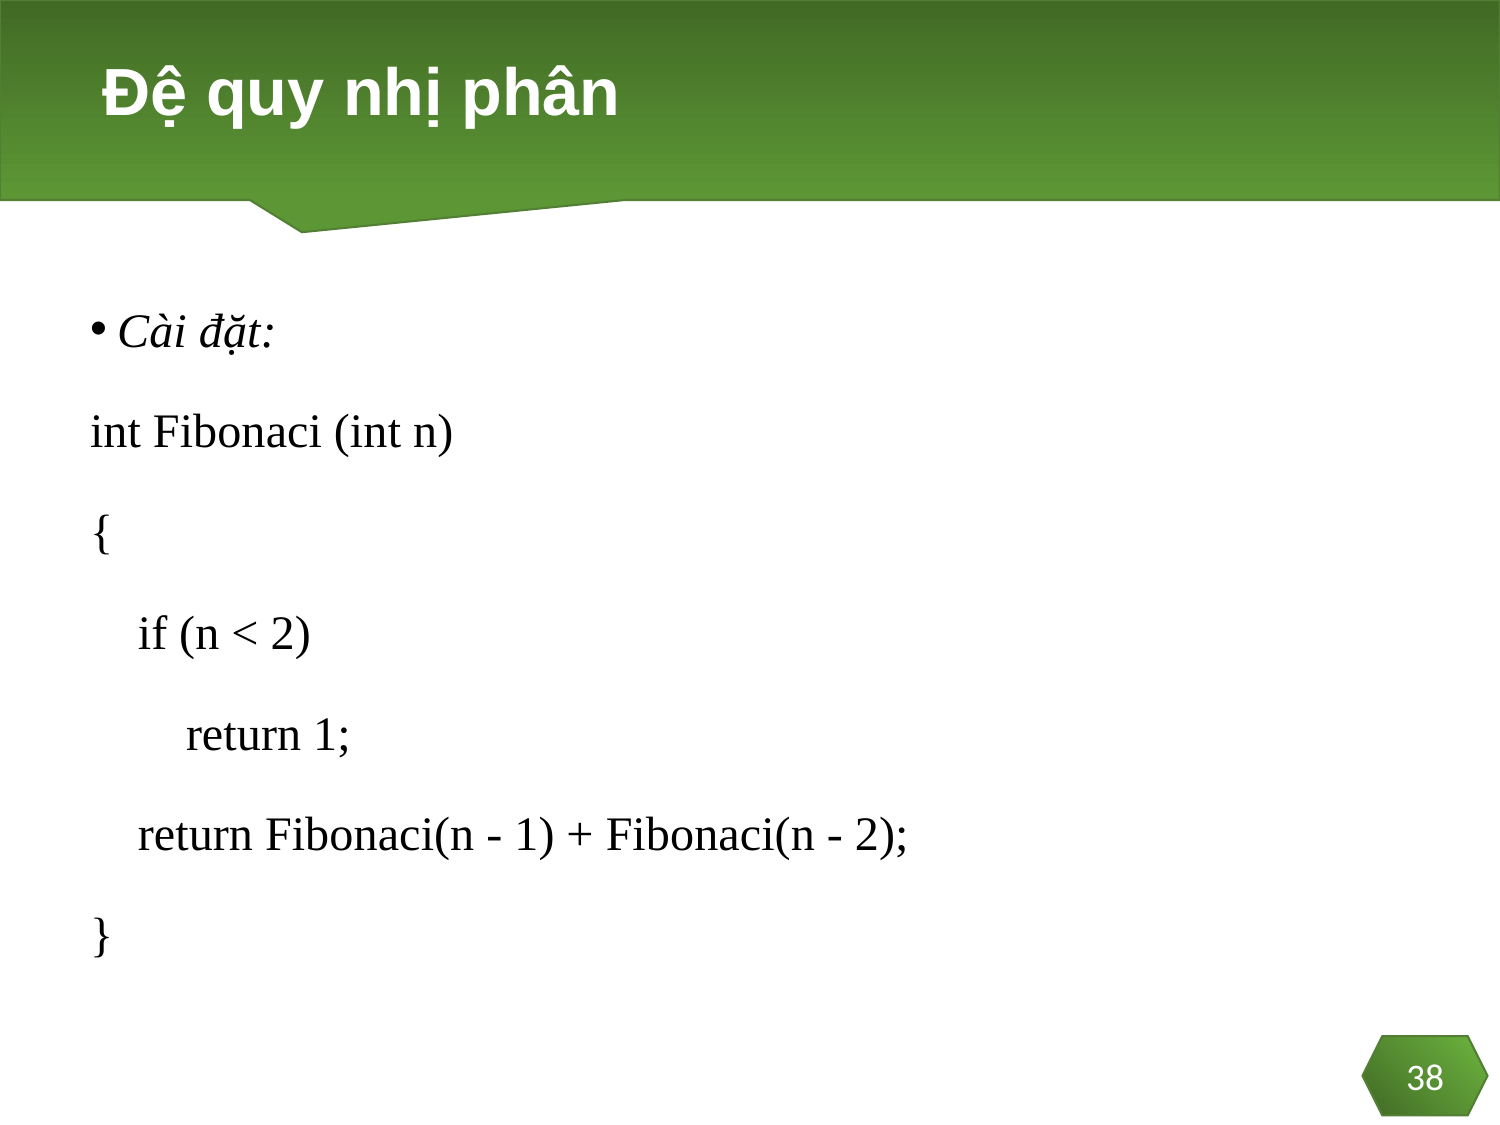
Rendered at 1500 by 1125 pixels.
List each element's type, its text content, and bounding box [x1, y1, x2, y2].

title Đệ quy nhị phân [87, 12, 1413, 175]
list Cài đặt: int Fibonaci (int n) { if (n < 2) return 1; return Fibonaci(n - 1) + Fibonaci(n - 2); } [75, 262, 1425, 975]
